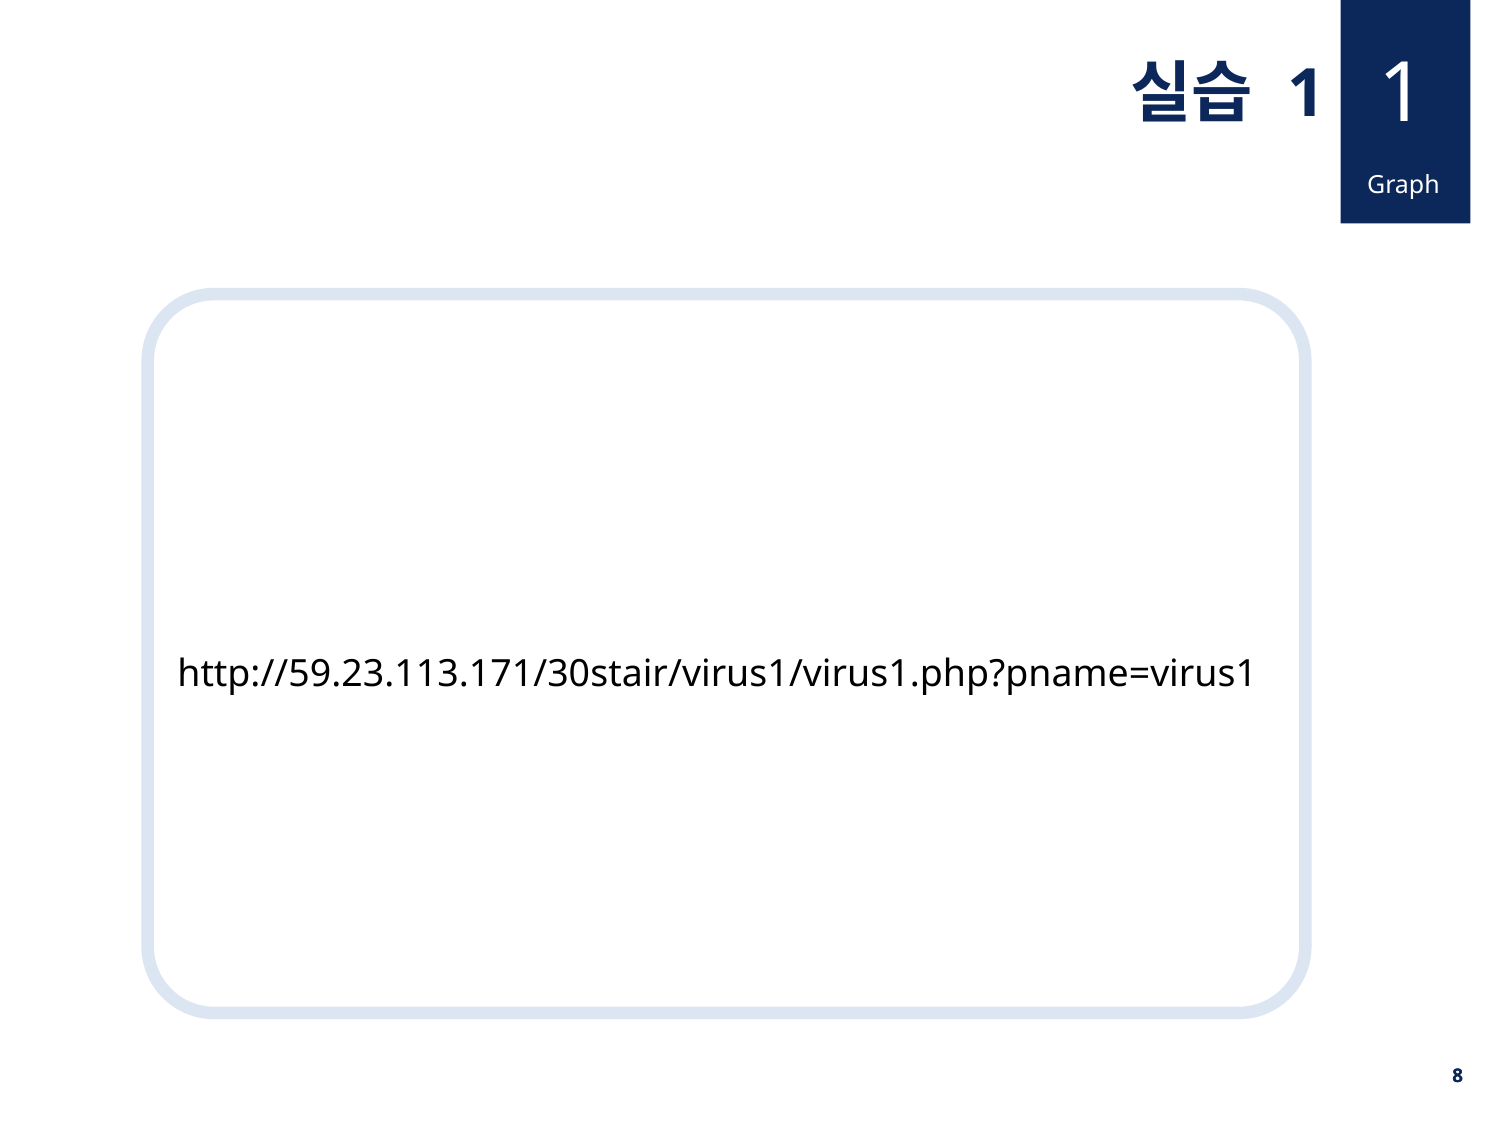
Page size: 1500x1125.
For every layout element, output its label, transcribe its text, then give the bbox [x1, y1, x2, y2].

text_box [1363, 30, 1459, 150]
text_box [145, 291, 1308, 1016]
text_box [1338, 0, 1473, 226]
text_box 8 [1128, 1046, 1478, 1107]
text_box http://59.23.113.171/30stair/virus1/virus1.php?pname=virus1 [162, 641, 1366, 702]
text_box Graph [1352, 161, 1471, 206]
text_box 실습 1 [868, 42, 1338, 138]
